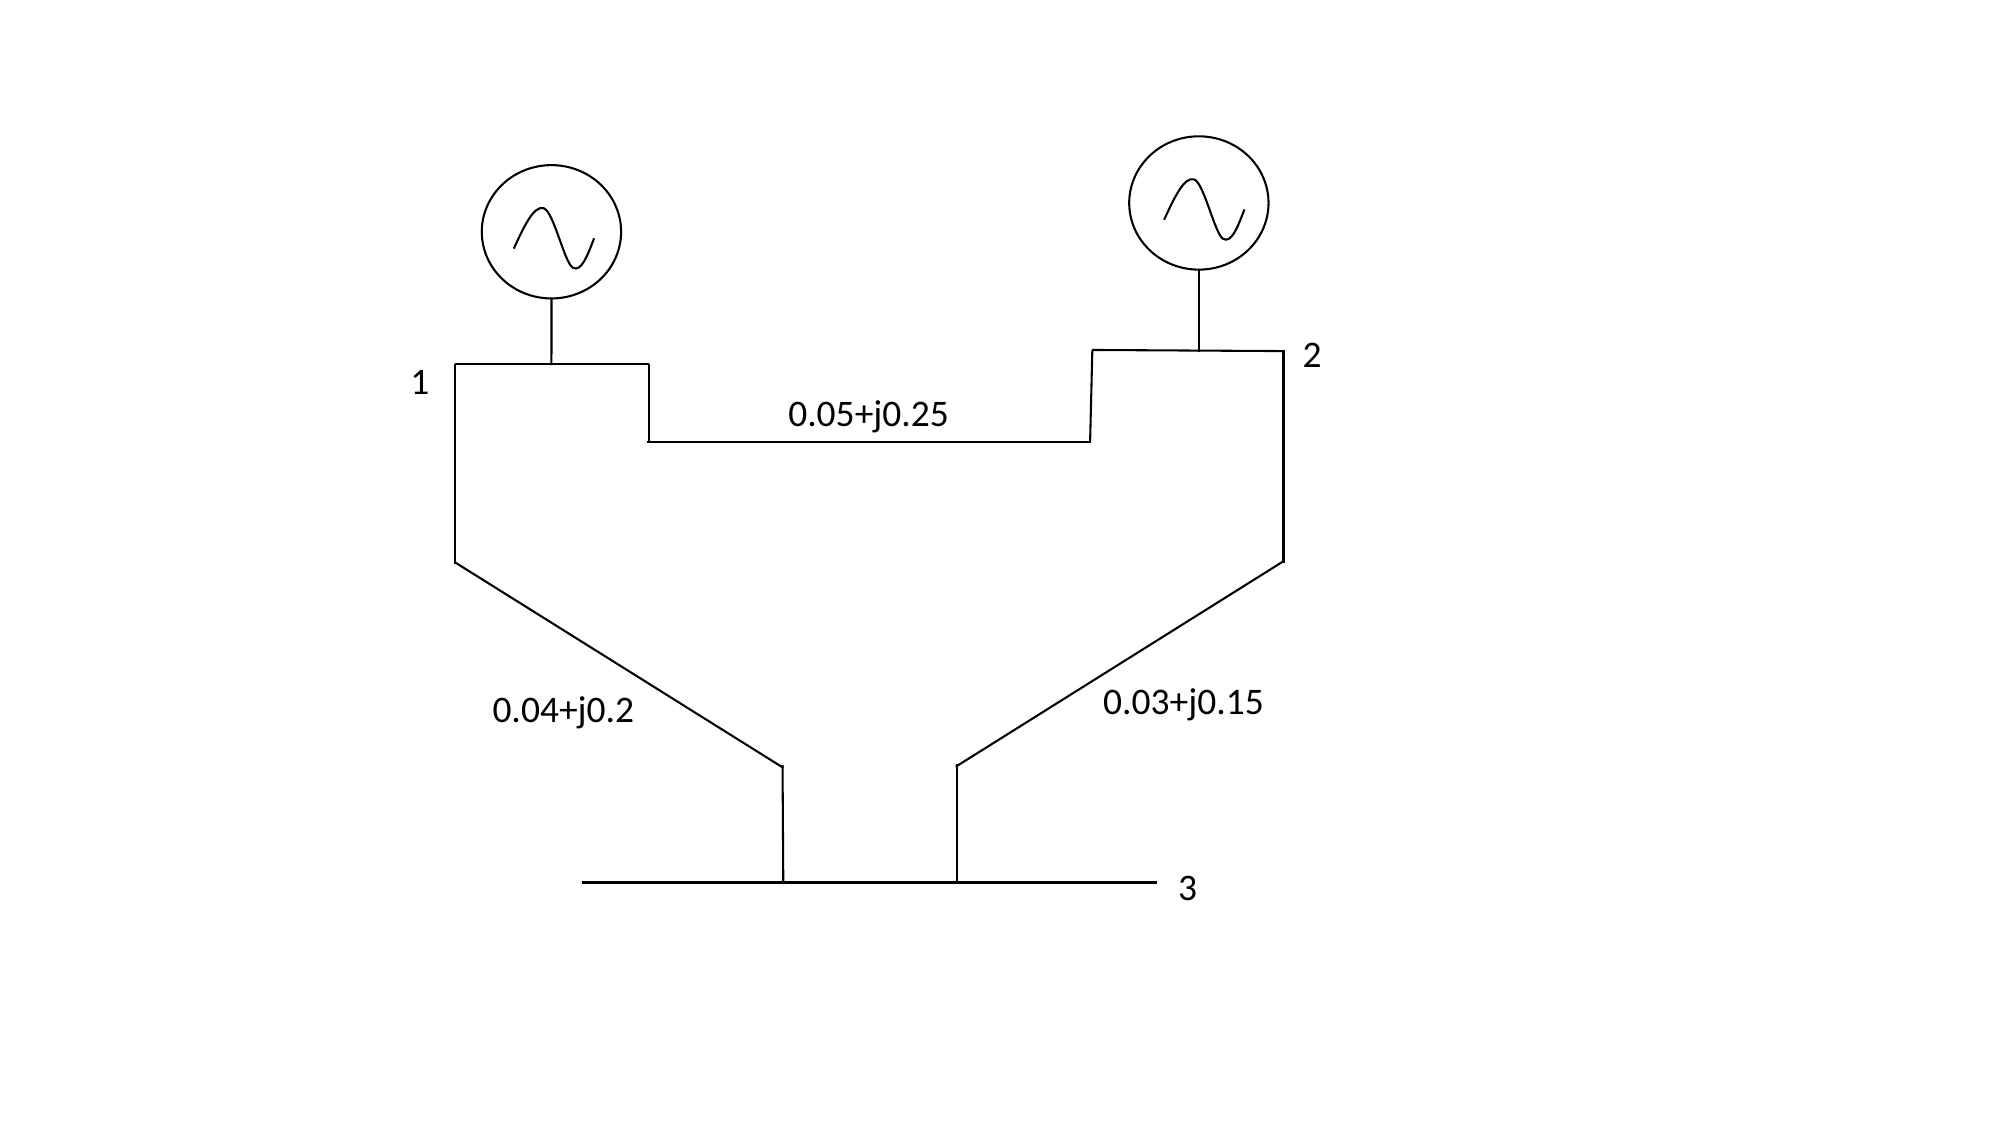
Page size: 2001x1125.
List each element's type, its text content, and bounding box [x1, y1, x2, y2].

text_box 3 [1163, 855, 1212, 915]
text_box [455, 562, 784, 768]
text_box 2 [1287, 322, 1337, 383]
text_box [512, 207, 596, 270]
text_box [1128, 135, 1270, 271]
text_box [1163, 178, 1246, 241]
text_box 1 [395, 349, 445, 410]
text_box [480, 164, 623, 300]
text_box 0.05+j0.25 [773, 381, 965, 442]
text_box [955, 561, 1284, 767]
